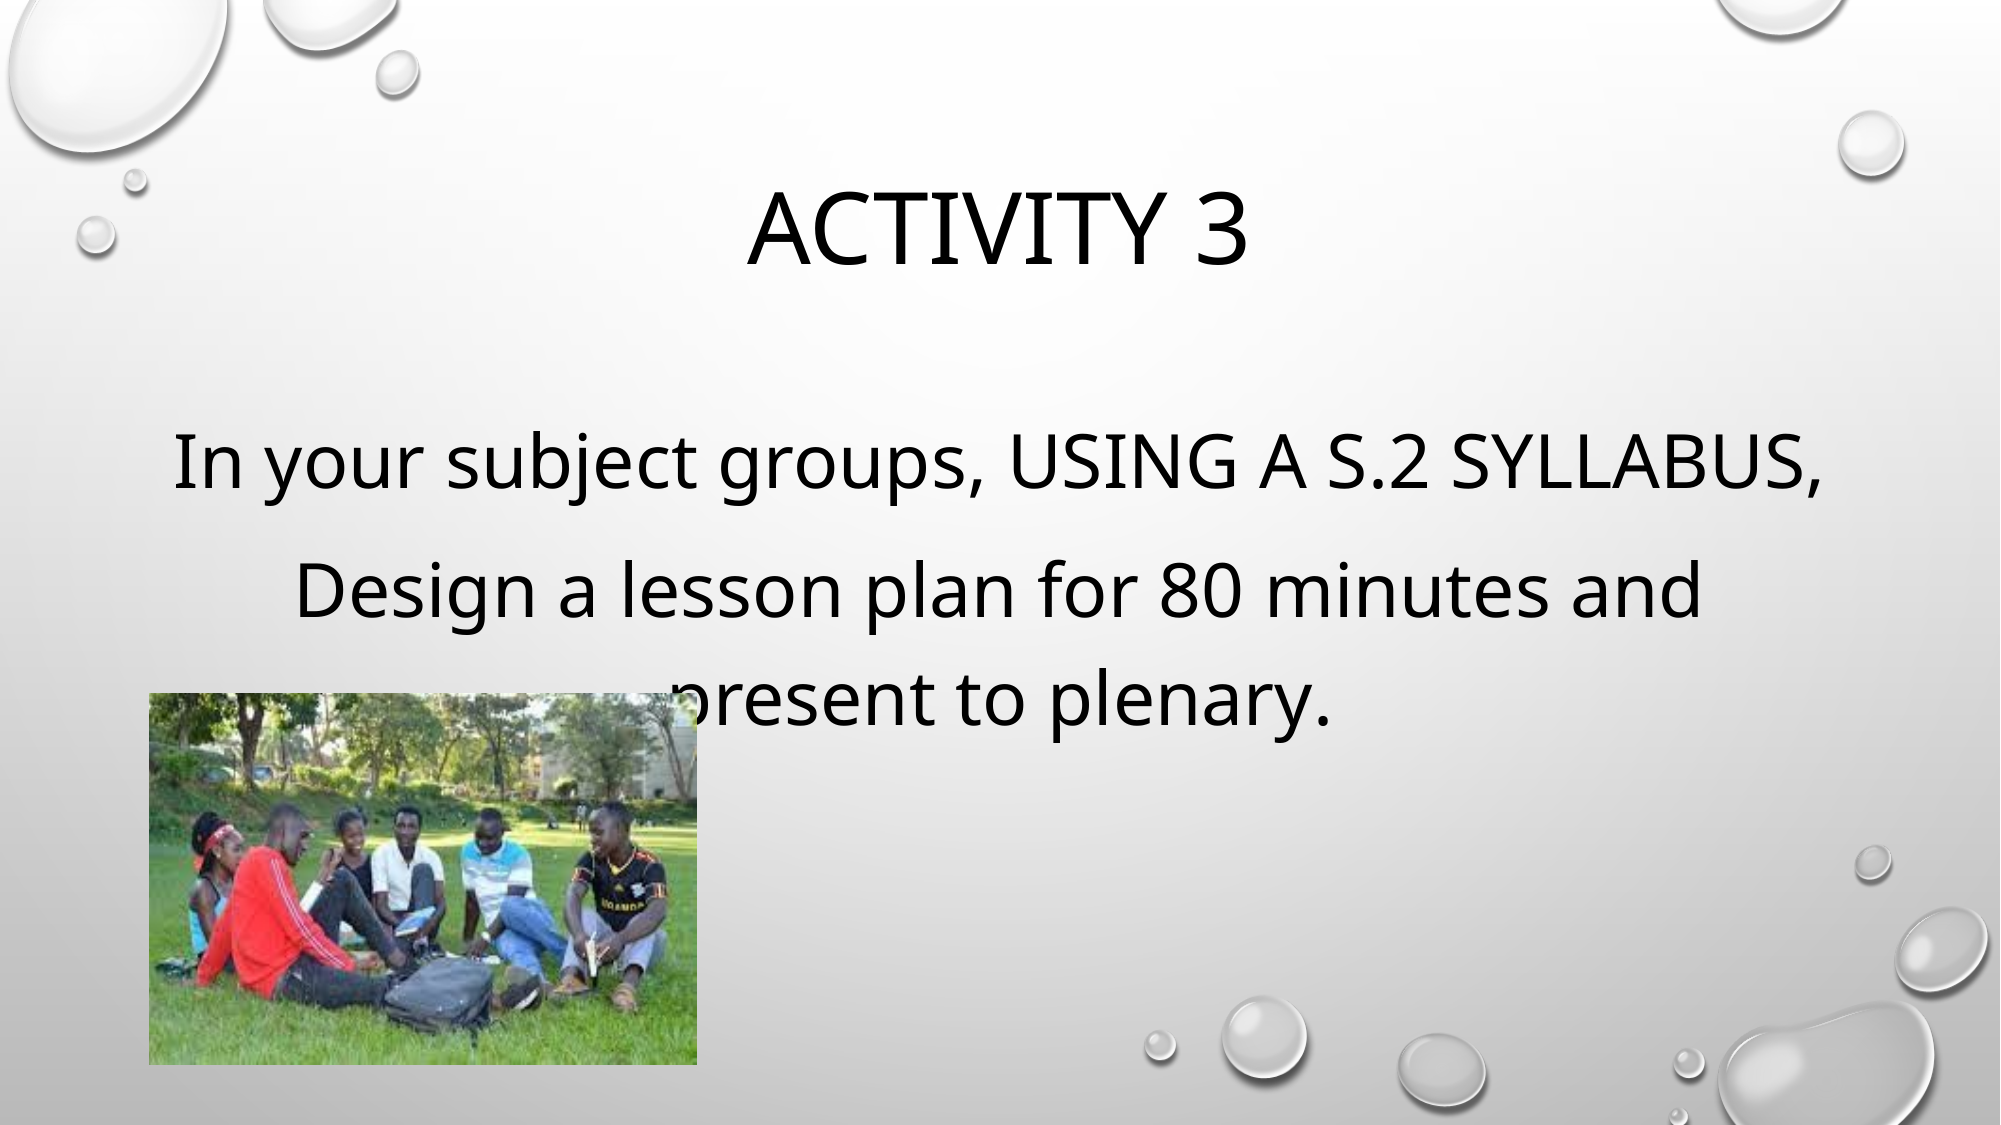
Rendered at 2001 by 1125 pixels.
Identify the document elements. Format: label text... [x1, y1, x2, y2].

list In your subject groups, Using a s.2 syllabus, Design a lesson plan for 80 minutes and present to plenary. [149, 388, 1850, 950]
picture [0, 0, 2000, 1125]
title ACTIVITY 3 [149, 101, 1851, 364]
